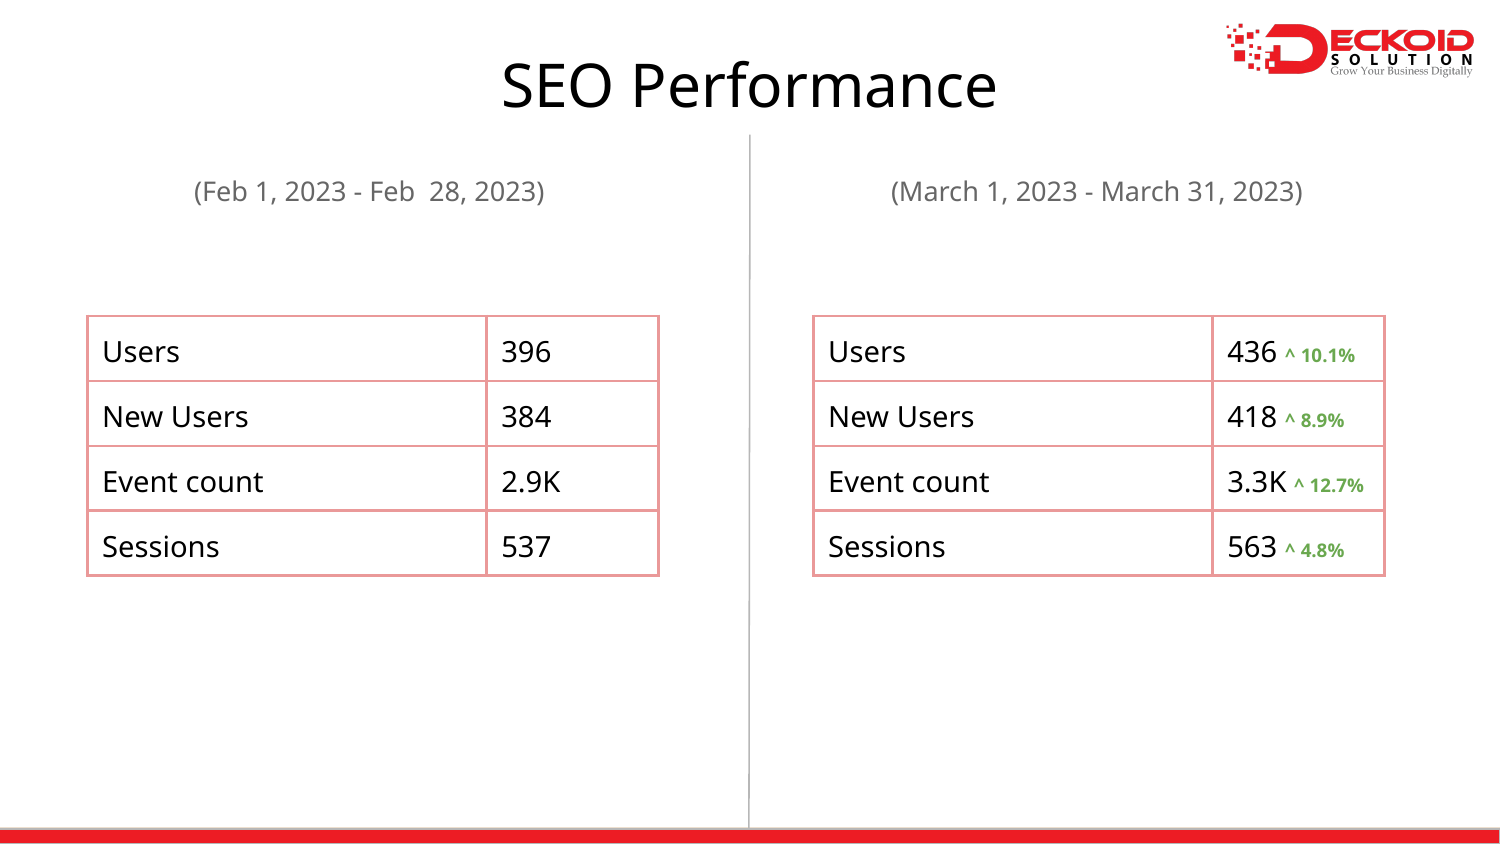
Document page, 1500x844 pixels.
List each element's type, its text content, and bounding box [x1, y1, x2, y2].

table_cell Sessions [89, 512, 485, 574]
table_cell Event count [89, 447, 485, 509]
table_cell 3.3K ^ 12.7% [1214, 447, 1383, 509]
text_box [0, 829, 1500, 844]
table_cell New Users [89, 382, 485, 445]
table_cell Event count [815, 447, 1211, 509]
picture [1223, 0, 1500, 103]
table_cell 384 [488, 382, 657, 445]
table_cell 2.9K [488, 447, 657, 509]
table_header Users [89, 317, 485, 380]
table_header 396 [488, 317, 657, 380]
text_box (Feb 1, 2023 - Feb 28, 2023) [146, 159, 592, 222]
title SEO Performance [51, 31, 1449, 135]
table_header 436 ^ 10.1% [1214, 317, 1383, 380]
table_cell 537 [488, 512, 657, 574]
table_header Users [815, 317, 1211, 380]
table_cell Sessions [815, 512, 1211, 574]
table_cell 418 ^ 8.9% [1214, 382, 1383, 445]
table_cell 563 ^ 4.8% [1214, 512, 1383, 574]
table_cell New Users [815, 382, 1211, 445]
text_box (March 1, 2023 - March 31, 2023) [874, 159, 1320, 222]
